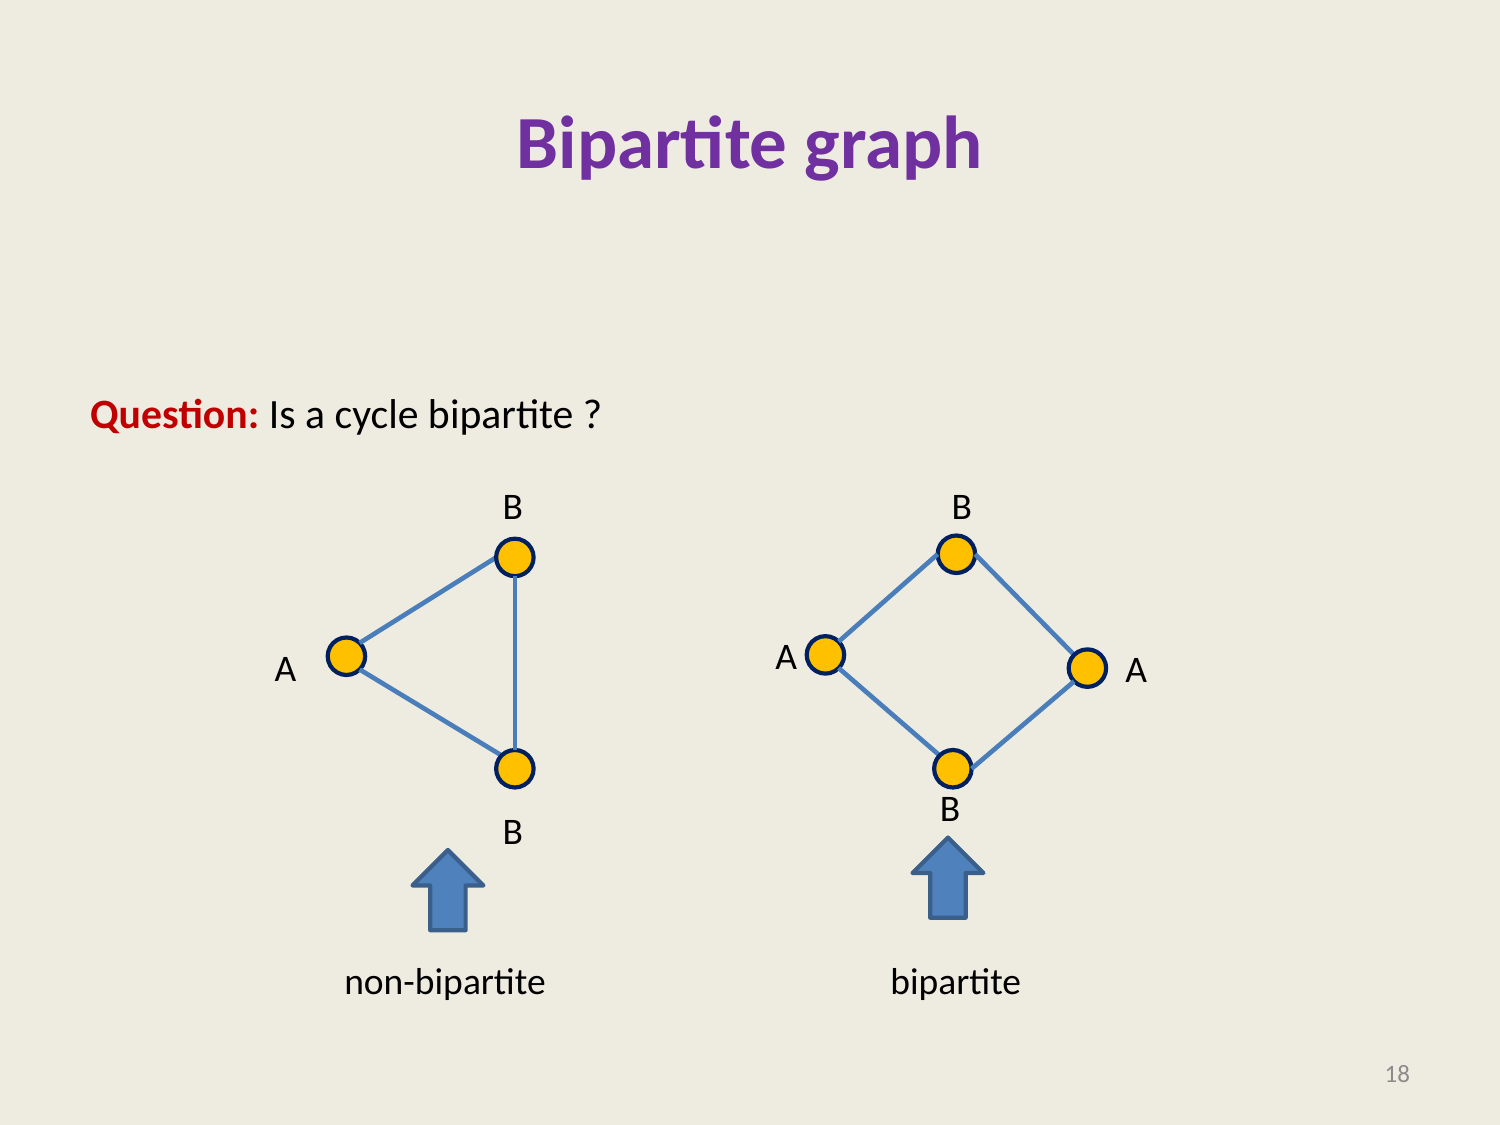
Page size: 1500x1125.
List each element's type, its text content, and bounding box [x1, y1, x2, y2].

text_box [874, 837, 1038, 1011]
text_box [924, 474, 988, 835]
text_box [327, 849, 563, 1011]
text_box A [760, 624, 801, 685]
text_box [806, 535, 919, 788]
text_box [991, 535, 1107, 788]
text_box A [1111, 637, 1163, 698]
title Bipartite graph [75, 45, 1425, 233]
text_box A [259, 636, 312, 696]
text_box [327, 538, 482, 788]
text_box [487, 474, 539, 848]
list Question: Is a cycle bipartite ? [75, 262, 1425, 1005]
slide_number 18 [1074, 1042, 1425, 1103]
